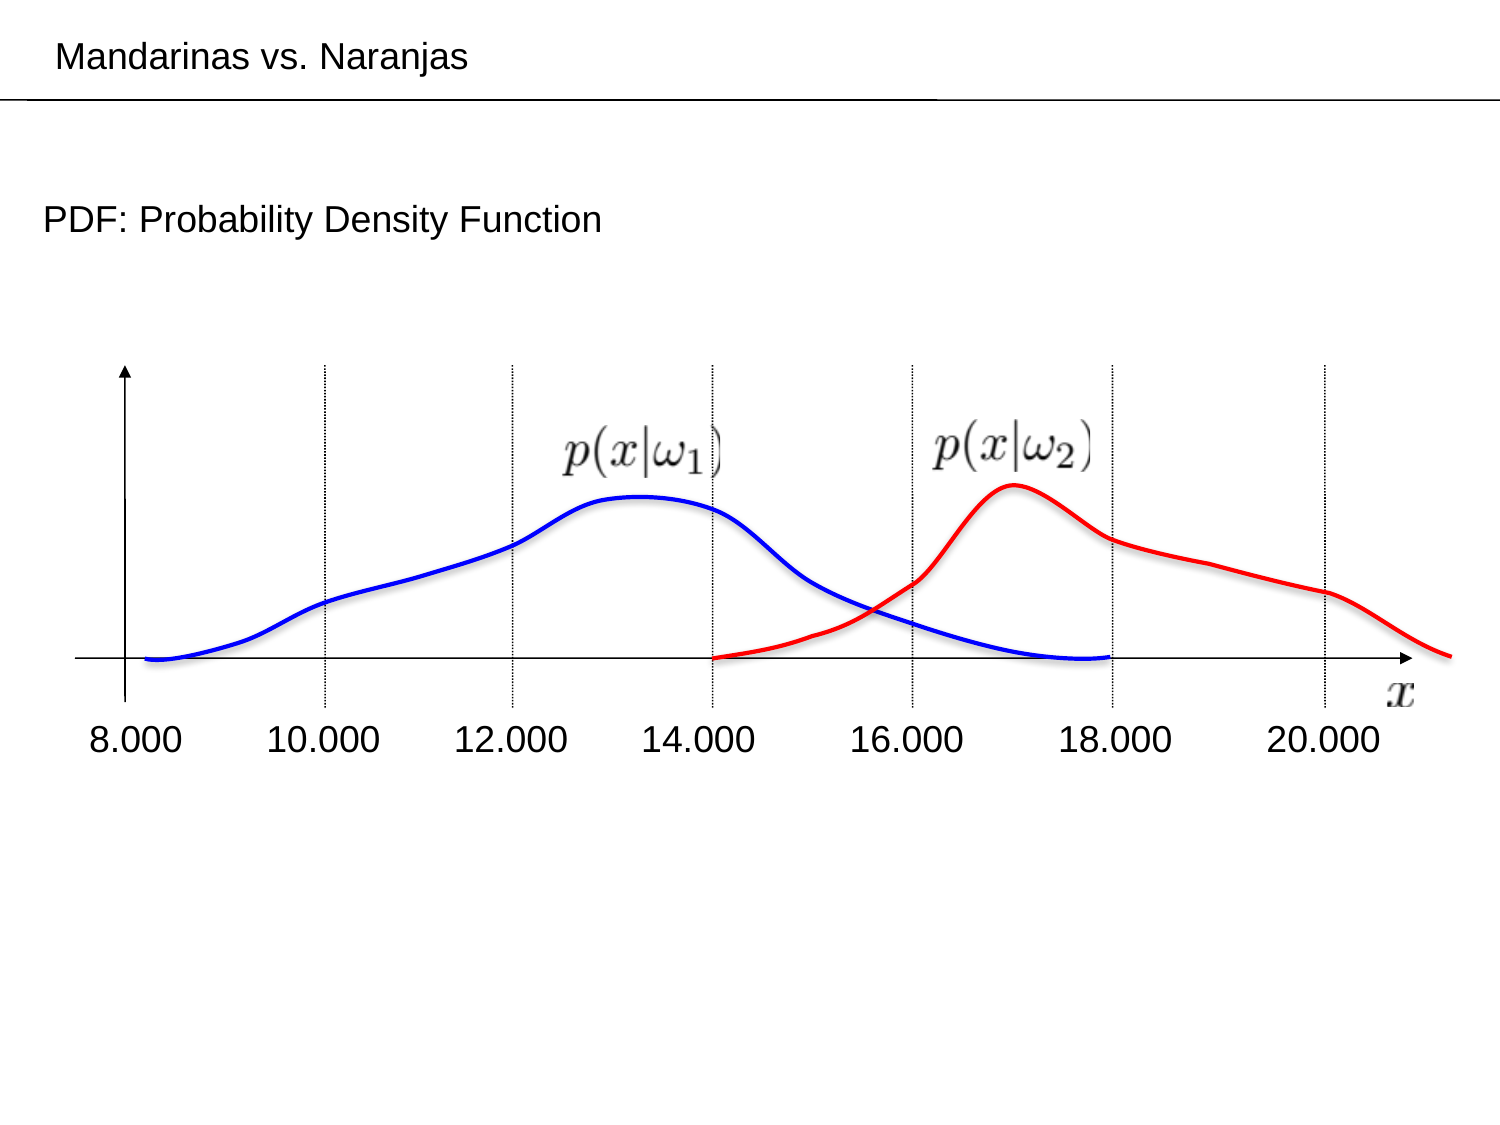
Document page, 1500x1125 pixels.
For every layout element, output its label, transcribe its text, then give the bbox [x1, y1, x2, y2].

picture [561, 425, 721, 478]
text_box 8.000 10.000 12.000 14.000 16.000 18.000 20.000 [74, 708, 1398, 768]
picture [1386, 682, 1415, 707]
text_box Mandarinas vs. Naranjas [40, 24, 484, 85]
text_box PDF: Probability Density Function [28, 187, 618, 338]
picture [931, 419, 1091, 472]
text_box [124, 364, 1326, 709]
text_box [1329, 592, 1452, 658]
